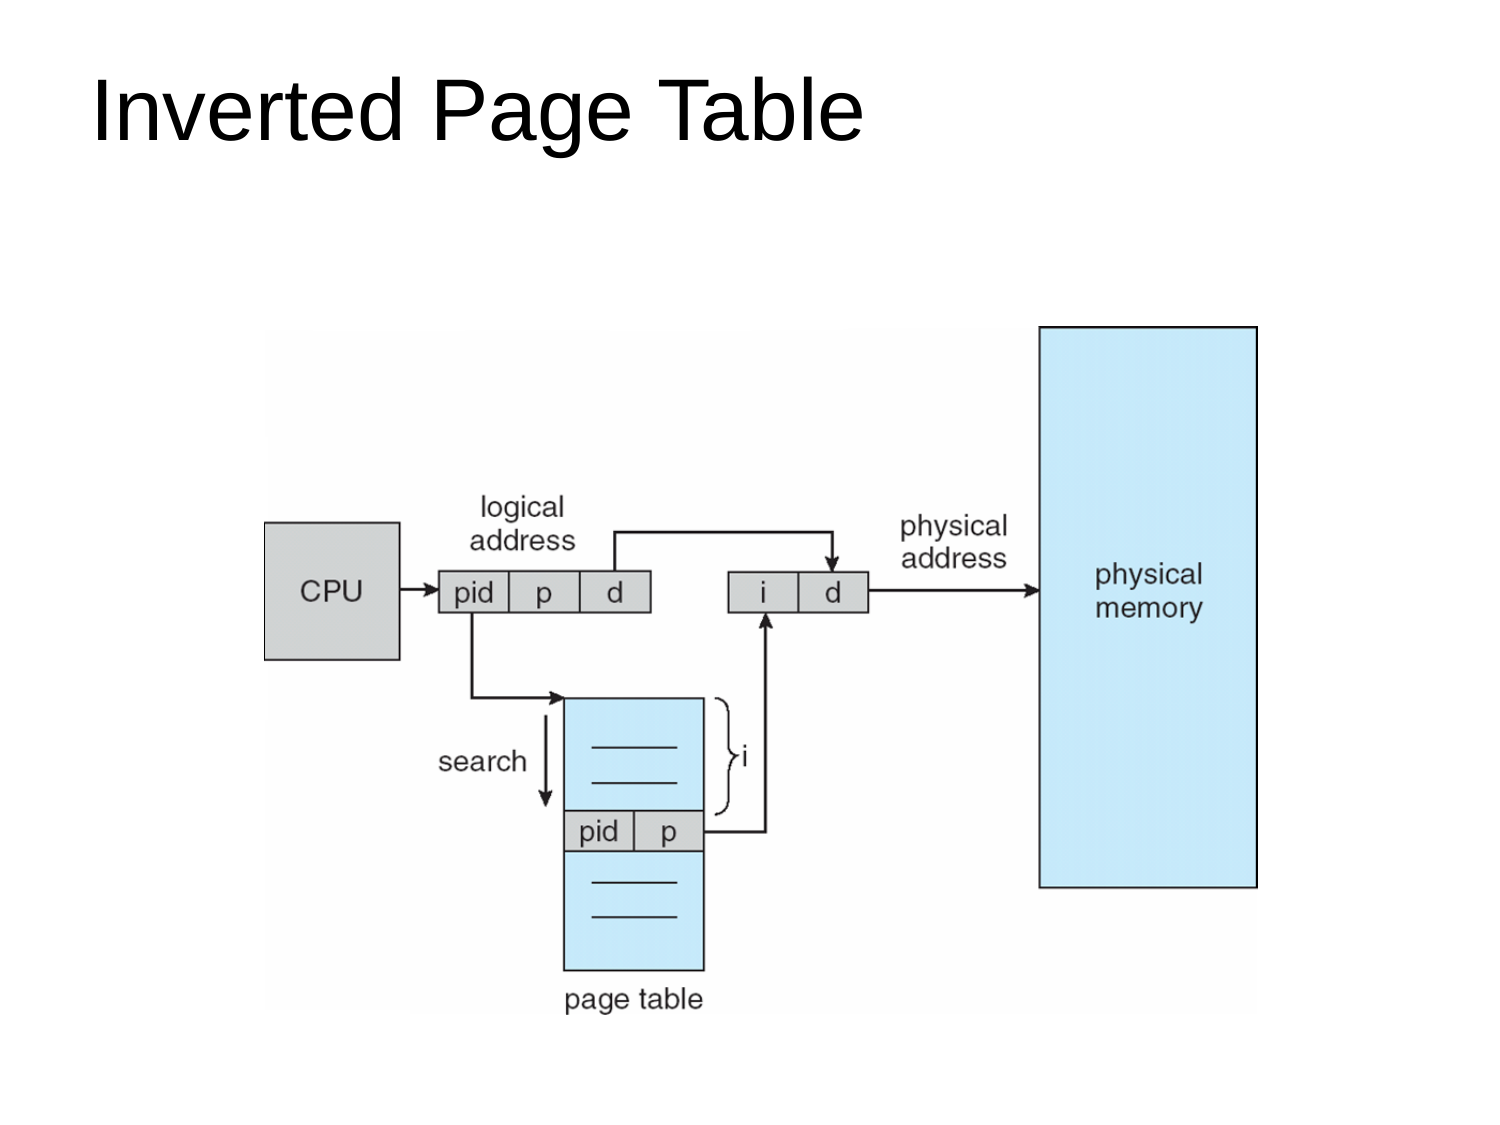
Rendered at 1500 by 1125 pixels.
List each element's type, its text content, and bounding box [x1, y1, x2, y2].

picture [263, 326, 1259, 1015]
title Inverted Page Table [75, 45, 1425, 233]
